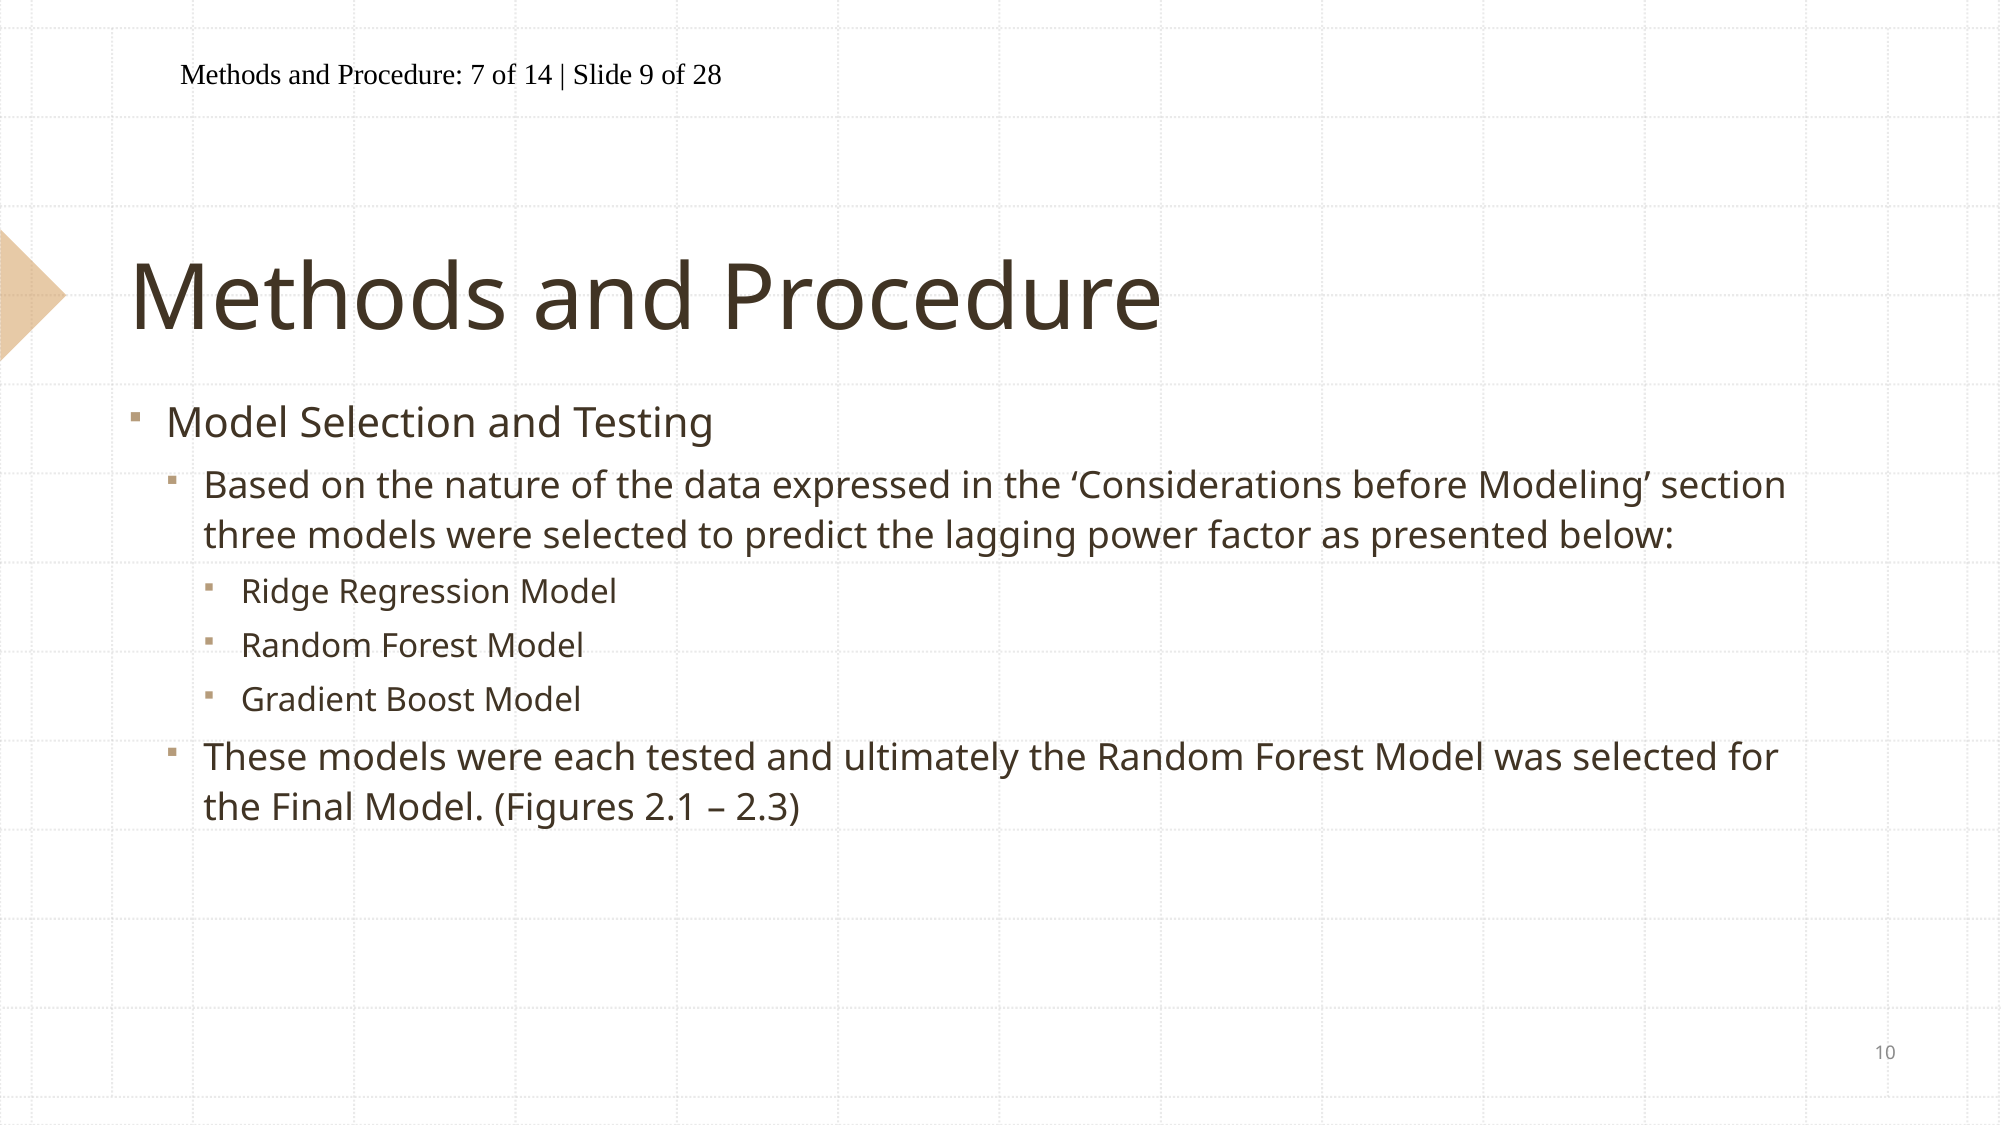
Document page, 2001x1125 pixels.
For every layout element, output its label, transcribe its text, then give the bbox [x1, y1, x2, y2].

list Model Selection and Testing Based on the nature of the data expressed in the ‘Considerations before Modeling’ section three models were selected to predict the lagging power factor as presented below: Ridge Regression Model Random Forest Model Gradient Boost Model These models were each tested and ultimately the Random Forest Model was selected for the Final Model. (Figures 2.1 – 2.3) [113, 383, 1808, 969]
footer Methods and Procedure: 7 of 14 | Slide 9 of 28 [113, 38, 789, 108]
title Methods and Procedure [113, 119, 1808, 356]
slide_number 10 [1805, 1019, 1966, 1089]
